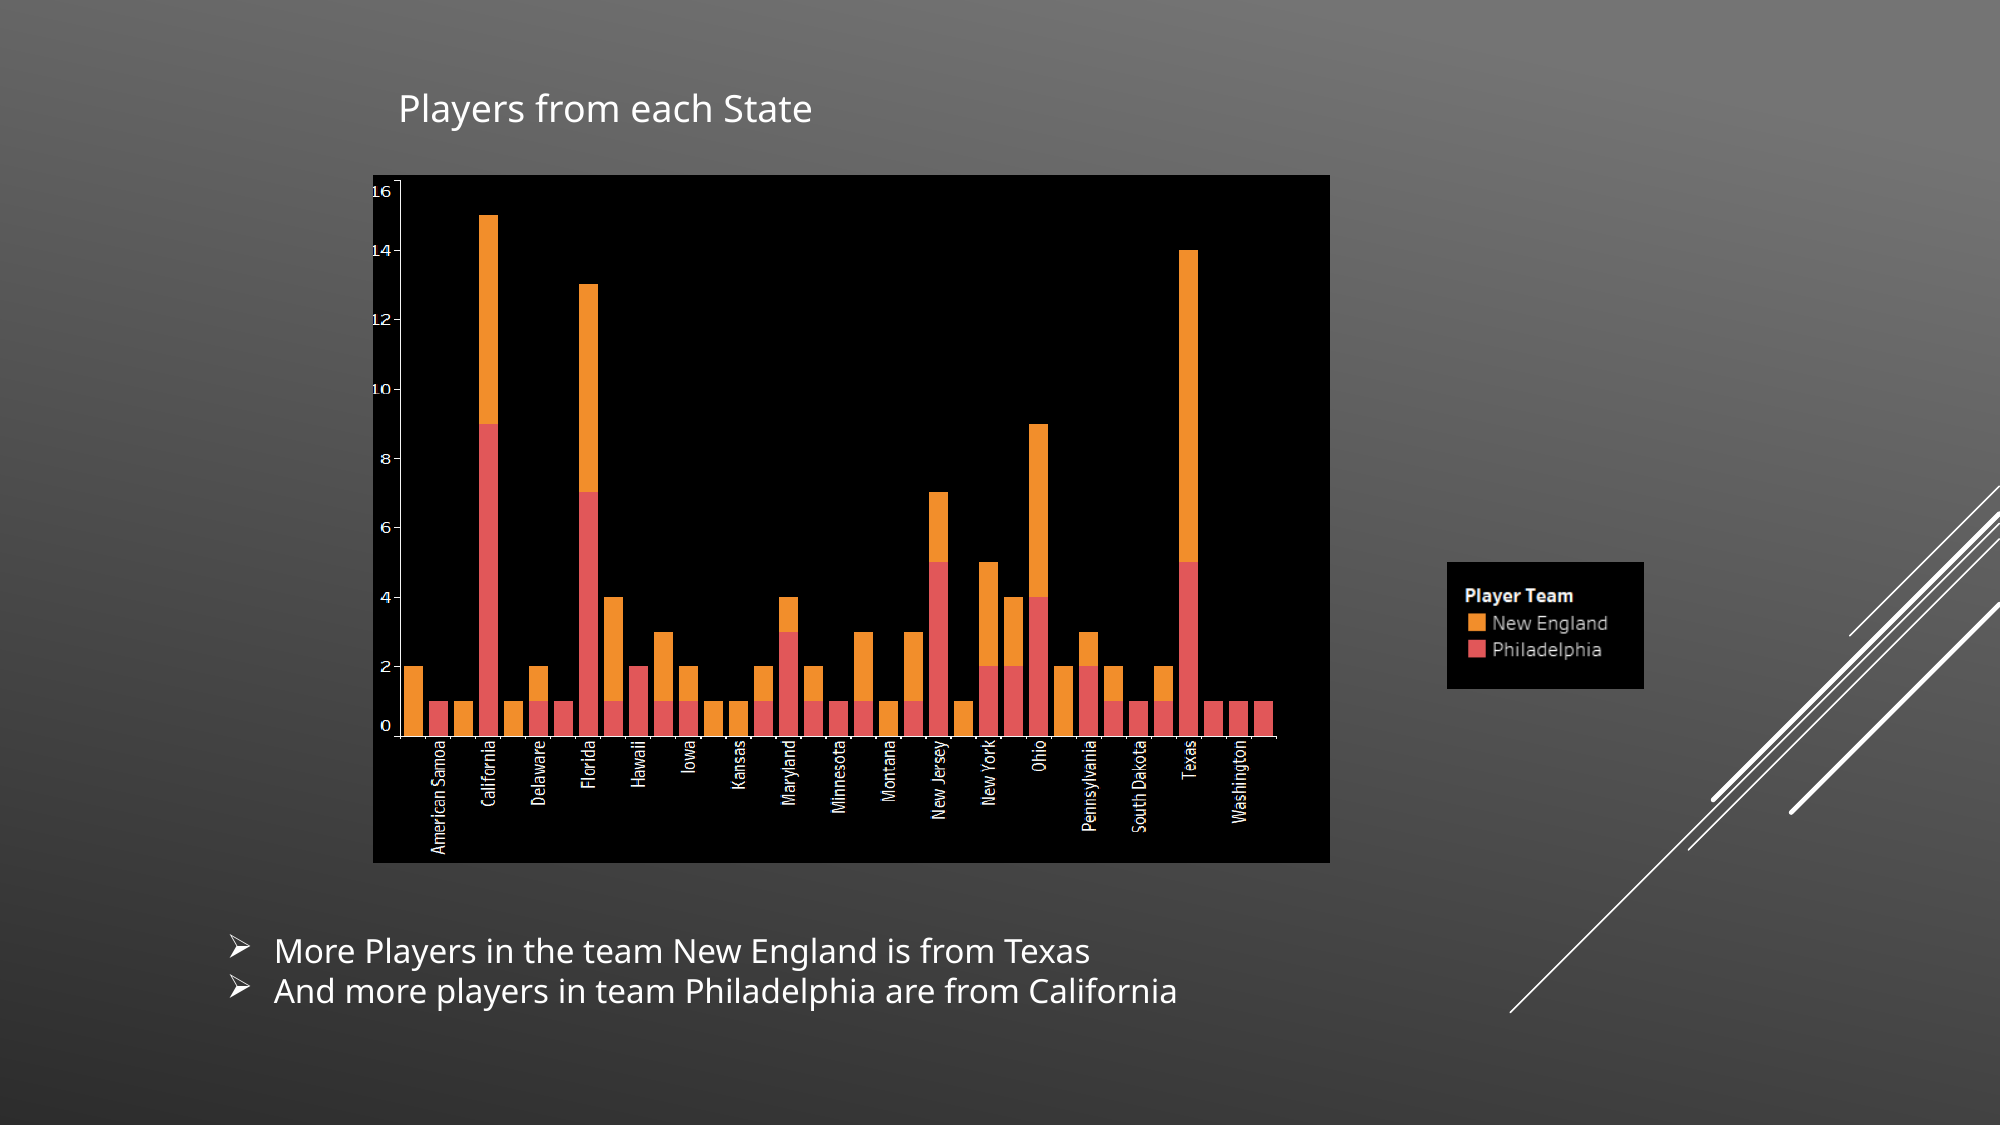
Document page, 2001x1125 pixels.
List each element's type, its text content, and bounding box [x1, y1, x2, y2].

picture [1447, 562, 1645, 689]
picture [373, 175, 1330, 864]
text_box Players from each State [383, 77, 829, 137]
text_box More Players in the team New England is from Texas And more players in team Philadelphia are from California [212, 923, 1195, 1018]
